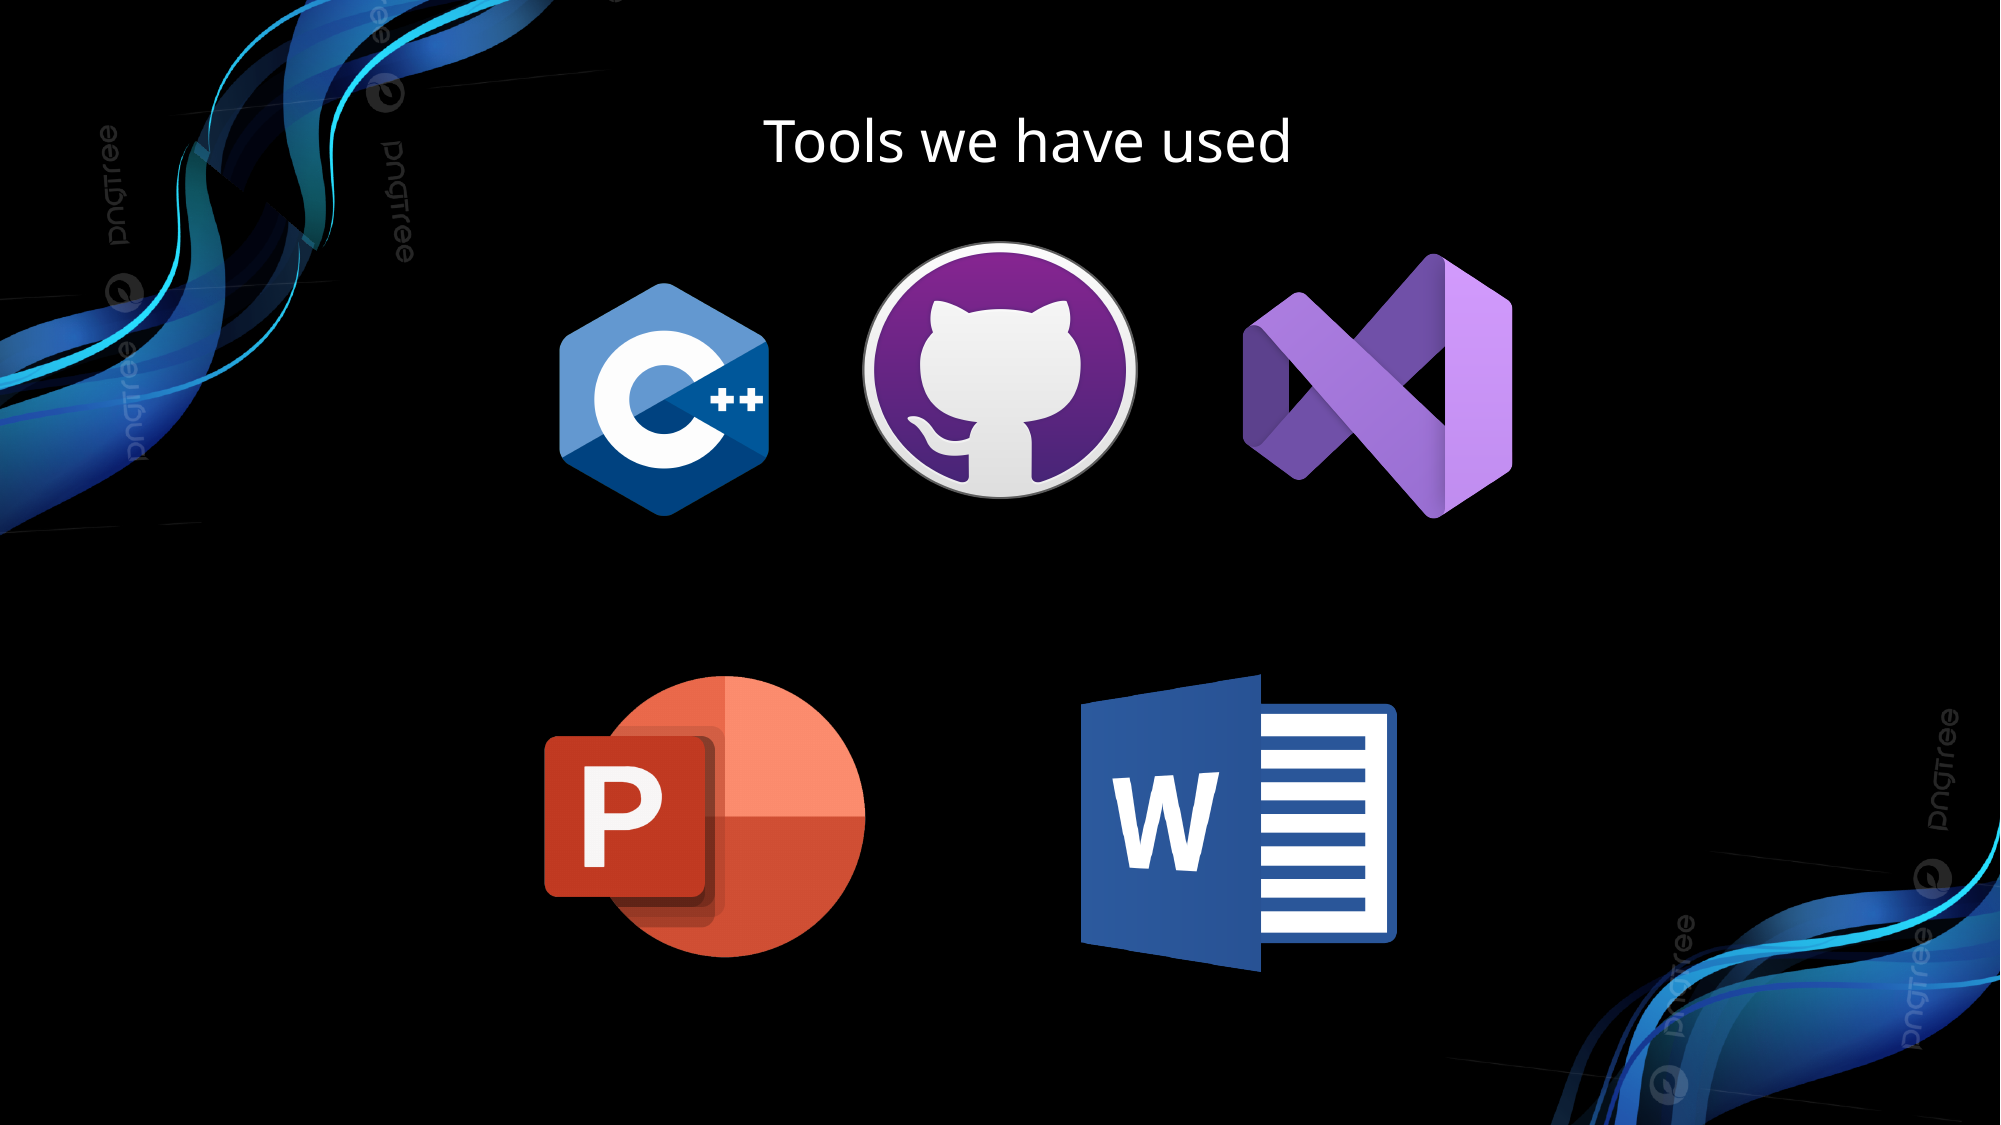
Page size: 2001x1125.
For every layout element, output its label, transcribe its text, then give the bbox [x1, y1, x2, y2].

text_box Tools we have used [748, 96, 1349, 182]
picture [0, 0, 1155, 753]
picture [524, 635, 886, 997]
picture [1434, 645, 2000, 1125]
picture [1230, 241, 1525, 531]
picture [1081, 674, 1397, 972]
